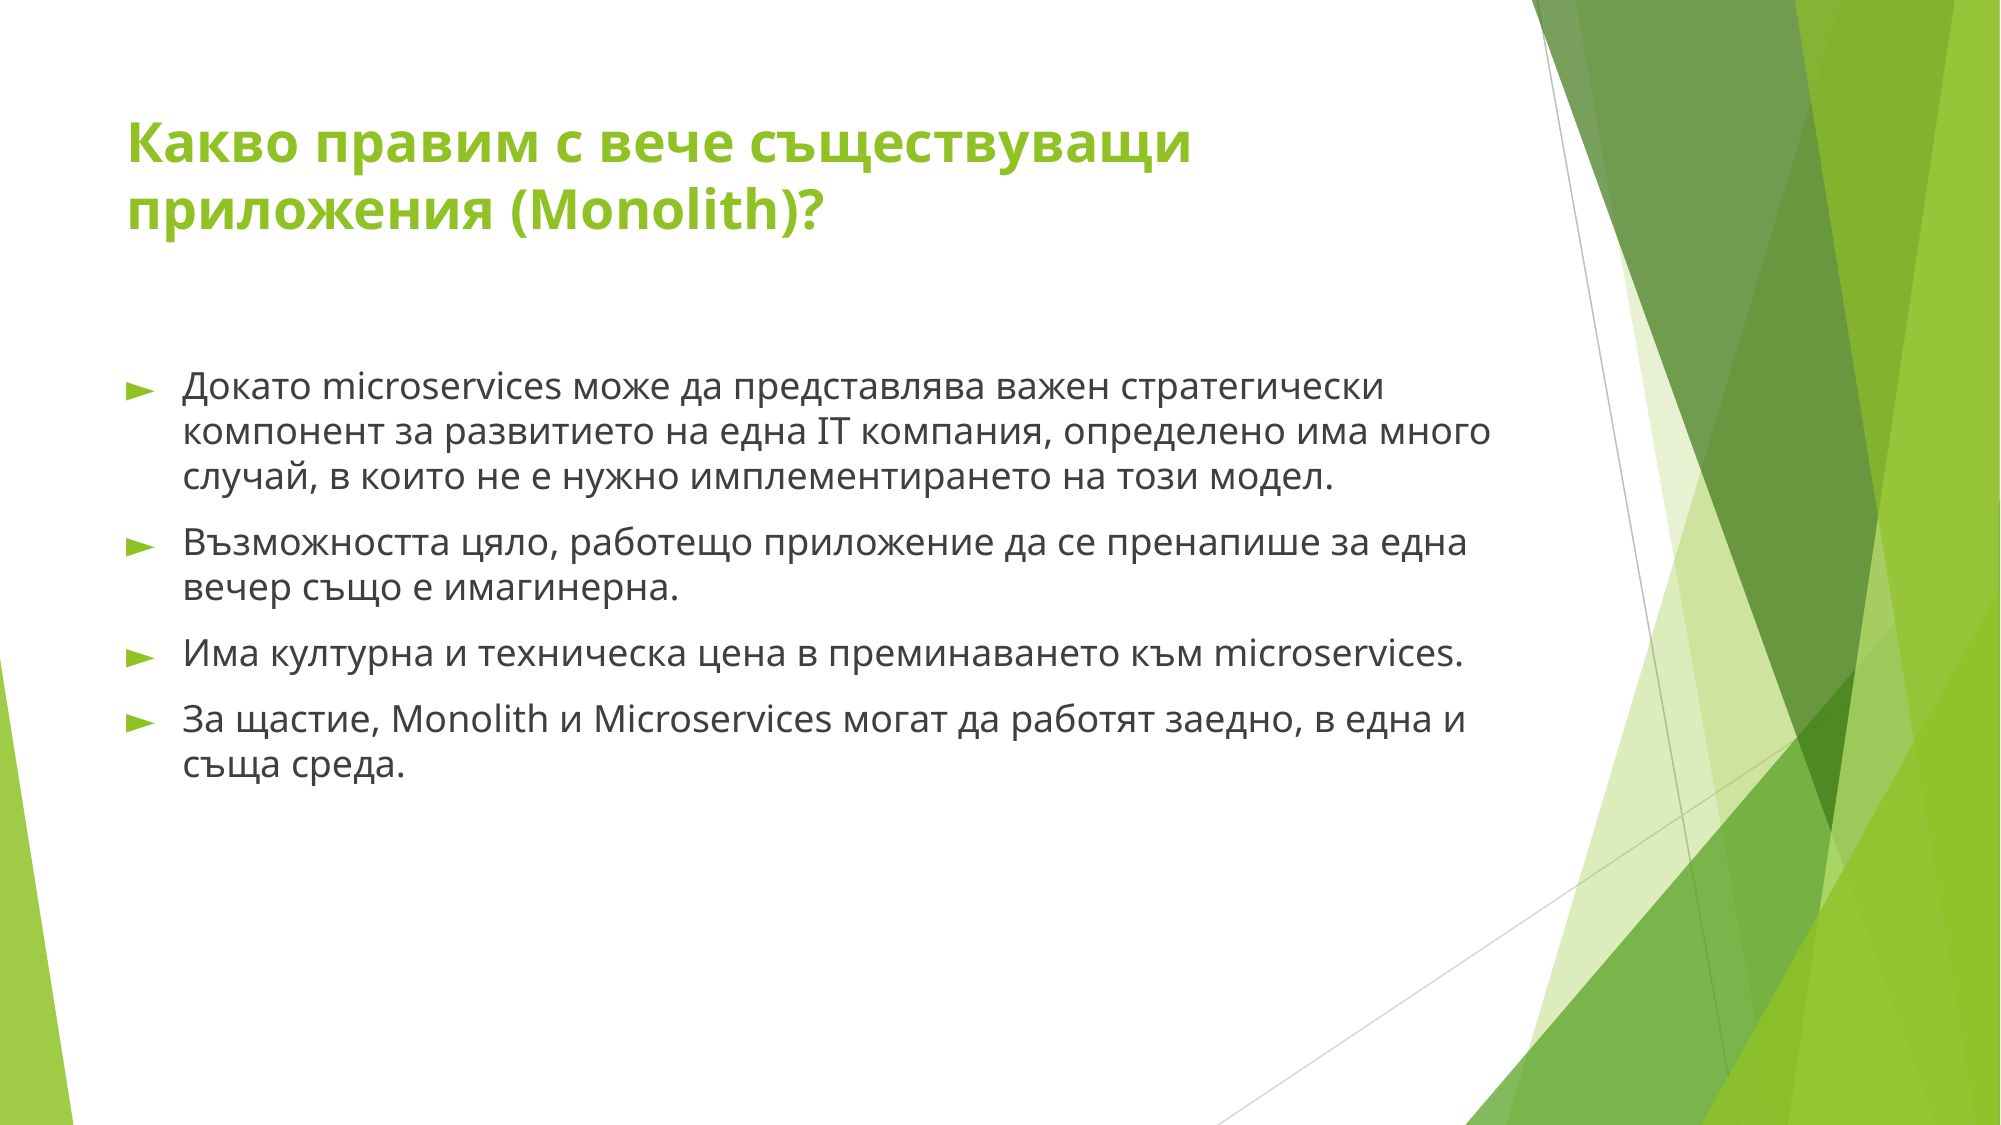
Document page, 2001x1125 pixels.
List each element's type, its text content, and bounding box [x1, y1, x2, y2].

title Какво правим с вече съществуващи приложения (Monolith)? [111, 99, 1522, 317]
list Докато microservices може да представлява важен стратегически компонент за развитието на една IT компания, определено има много случай, в които не е нужно имплементирането на този модел. Възможността цяло, работещо приложение да се пренапише за една вечер също е имагинерна. Има културна и техническа цена в преминаването към microservices. За щастие, Monolith и Microservices могат да работят заедно, в една и съща среда. [111, 354, 1522, 1107]
